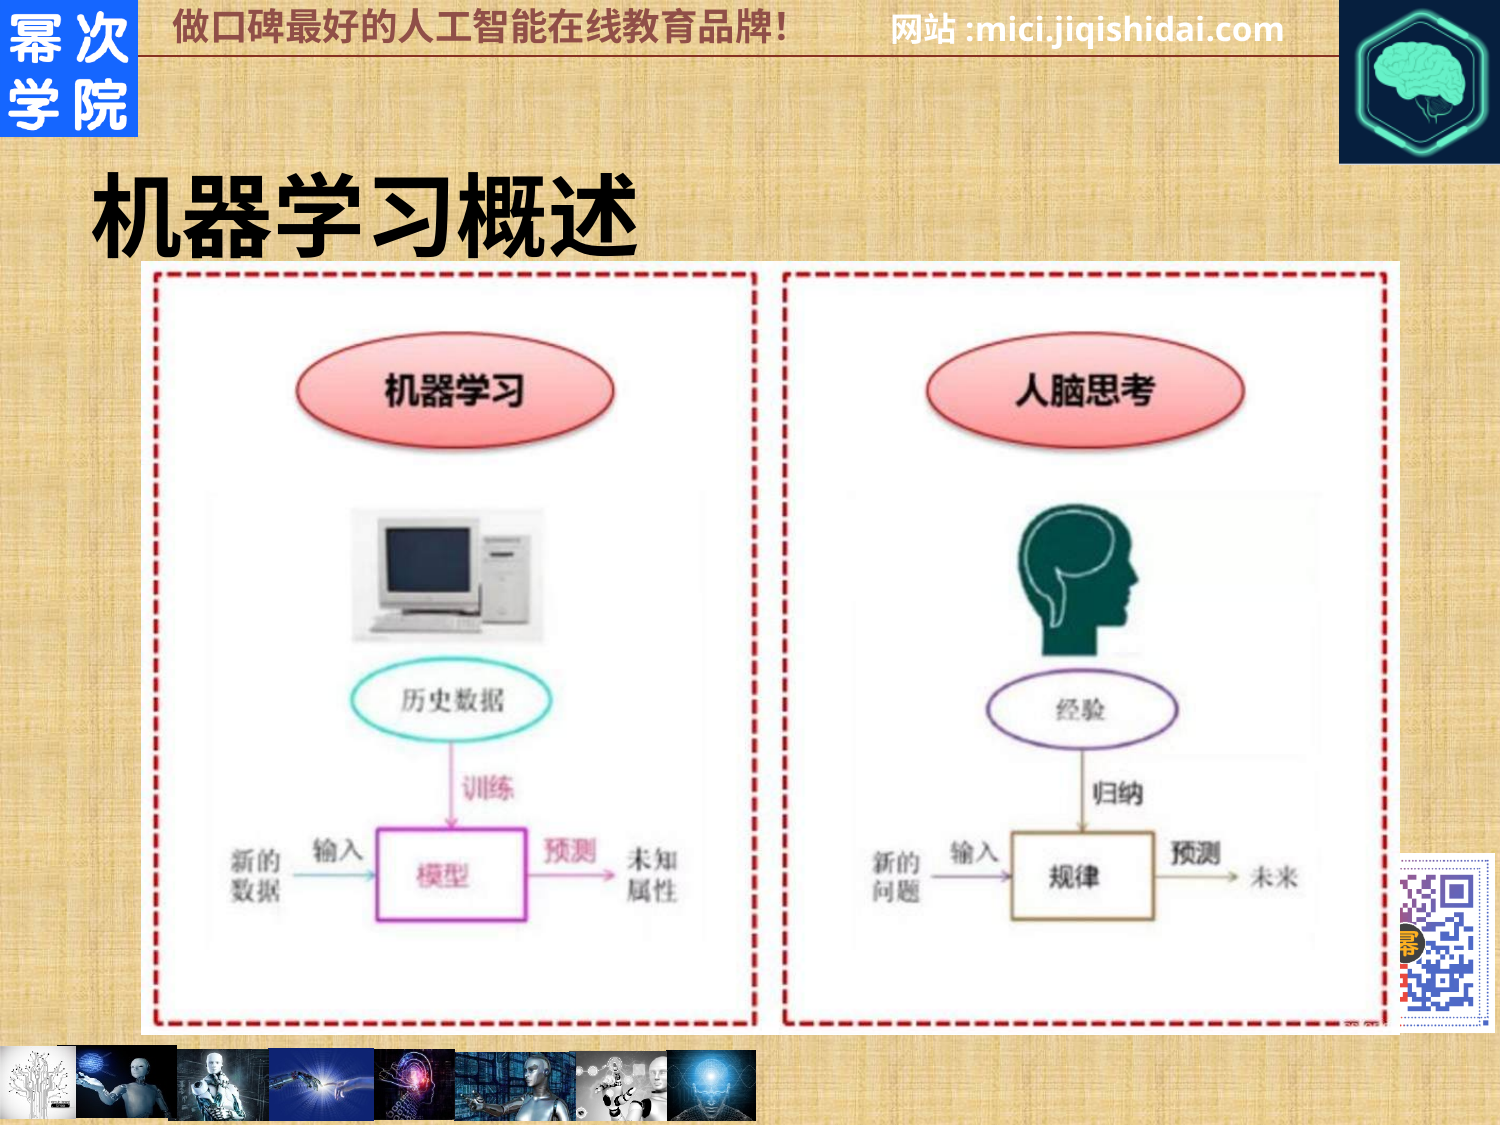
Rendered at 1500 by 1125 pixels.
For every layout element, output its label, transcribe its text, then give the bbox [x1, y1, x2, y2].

picture [0, 0, 1500, 1125]
title 机器学习概述 [75, 137, 1425, 291]
